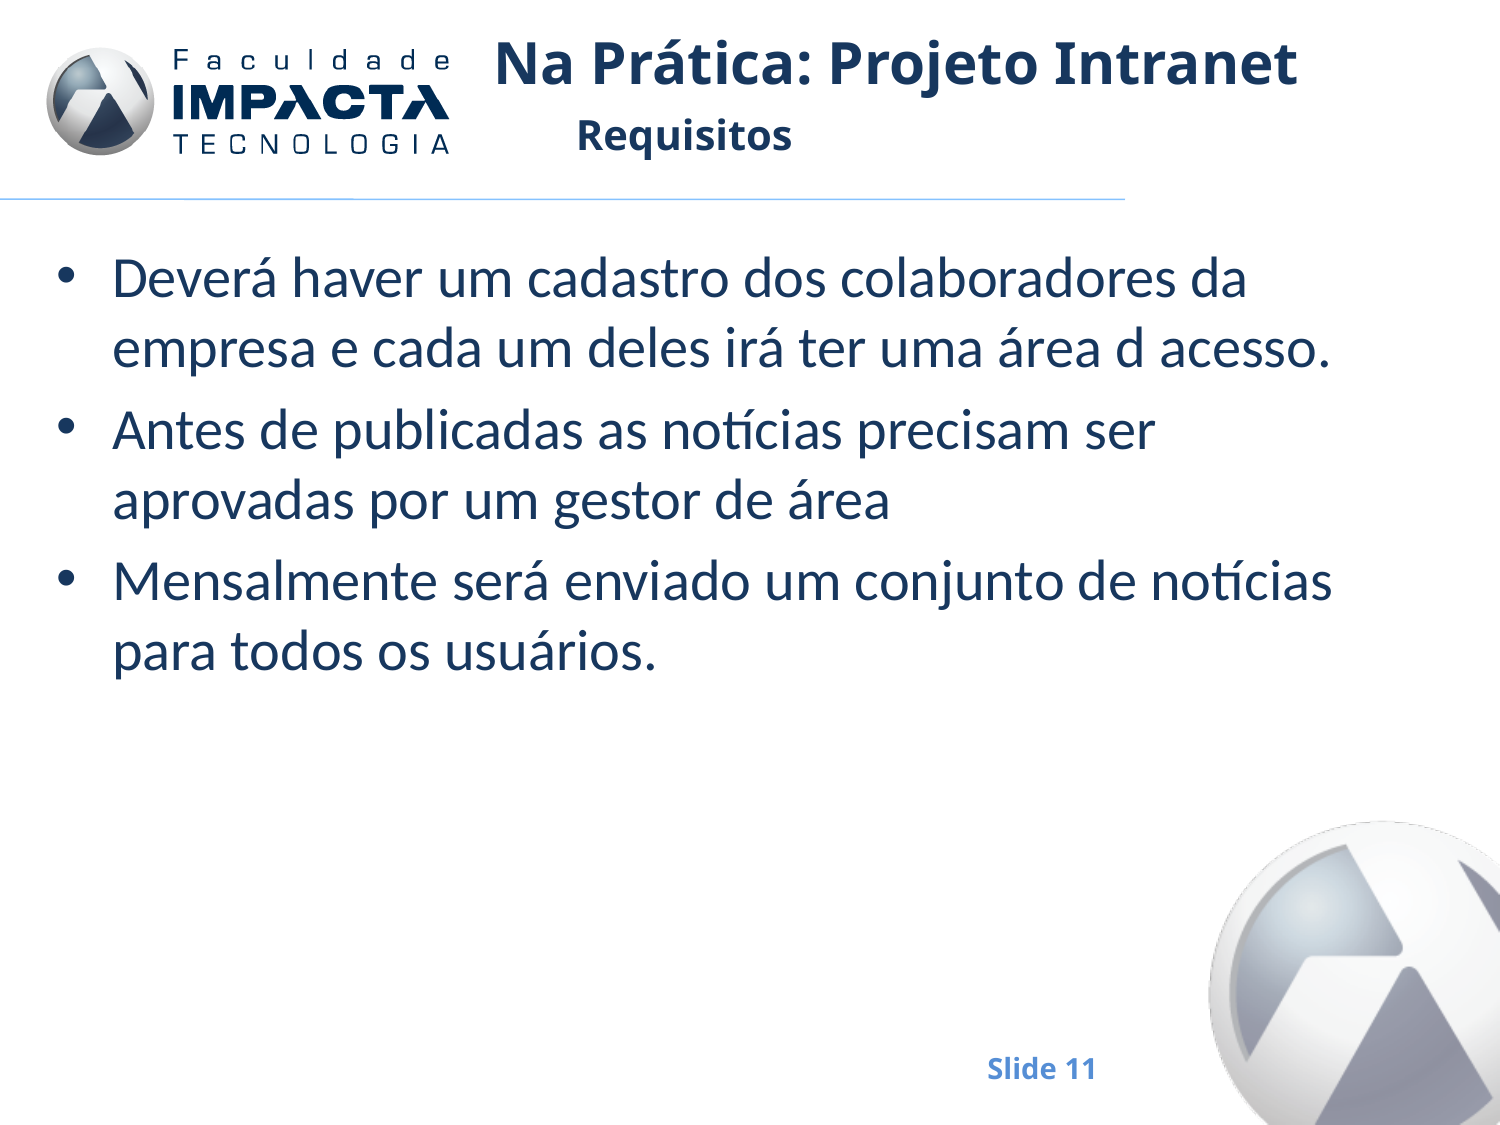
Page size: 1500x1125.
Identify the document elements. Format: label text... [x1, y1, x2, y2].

picture [1206, 787, 1500, 1125]
title Na Prática: Projeto Intranet [478, 19, 1483, 102]
list Deverá haver um cadastro dos colaboradores da empresa e cada um deles irá ter uma área d acesso. Antes de publicadas as notícias precisam ser aprovadas por um gestor de área Mensalmente será enviado um conjunto de notícias para todos os usuários. [41, 231, 1400, 894]
picture [35, 35, 458, 164]
list Requisitos [561, 101, 1471, 197]
